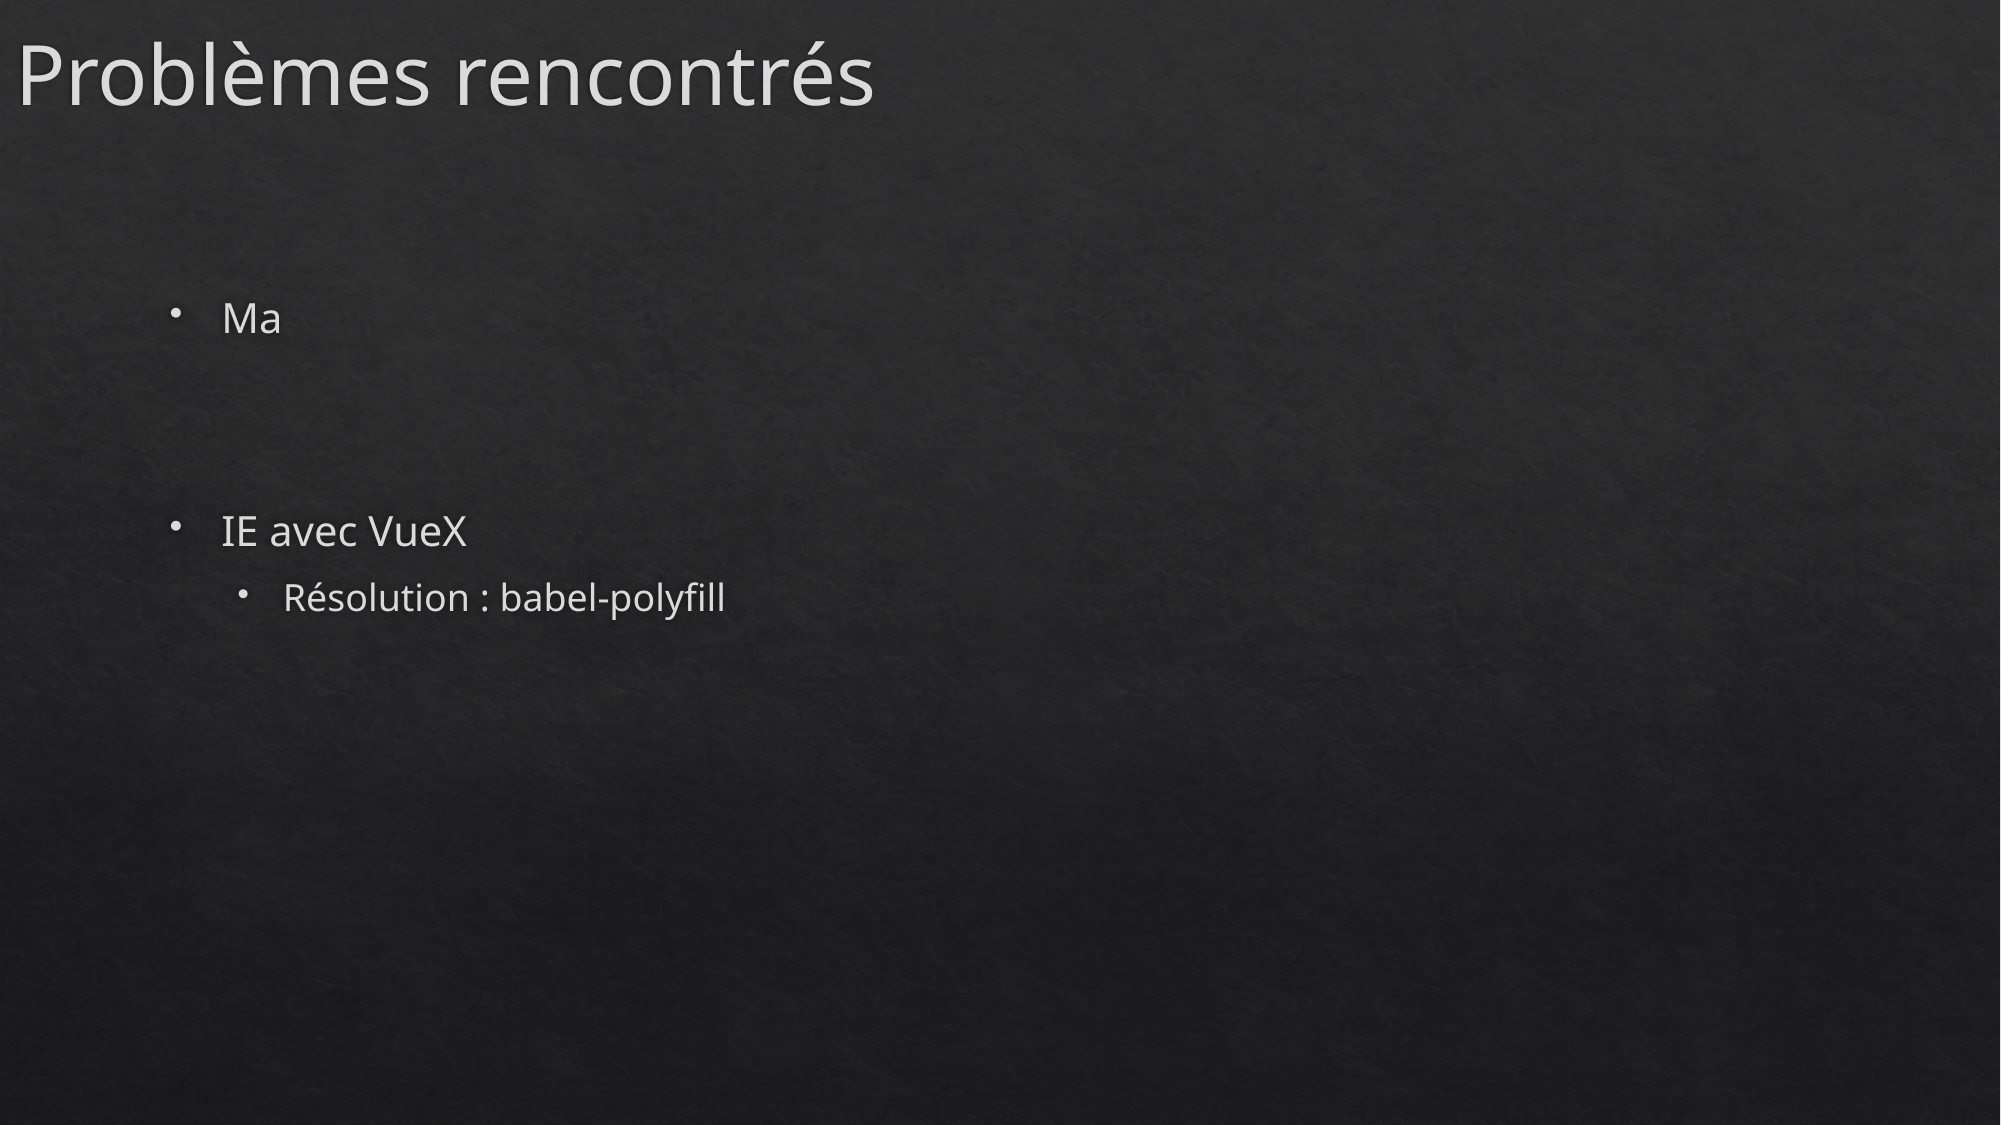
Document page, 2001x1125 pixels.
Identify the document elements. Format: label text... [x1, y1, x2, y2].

title Problèmes rencontrés [0, 4, 1543, 141]
list Ma IE avec VueX Résolution : babel-polyfill [149, 284, 1849, 950]
